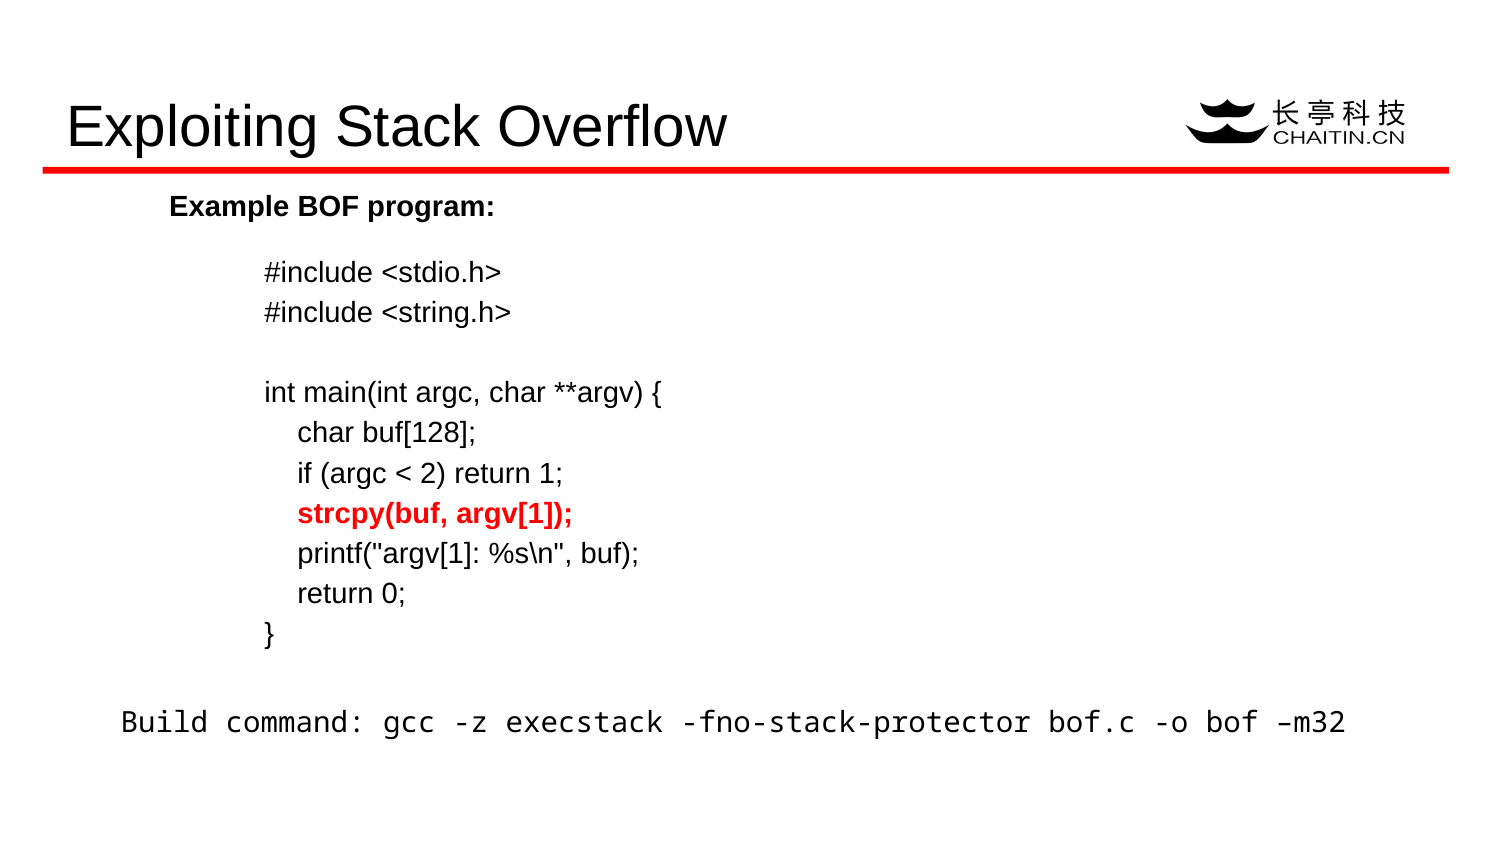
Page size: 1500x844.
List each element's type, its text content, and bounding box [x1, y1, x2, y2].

text_box Build command: gcc -z execstack -fno-stack-protector bof.c -o bof –m32 [105, 683, 1422, 747]
text_box Example BOF program: [154, 183, 564, 226]
title Exploiting Stack Overflow [51, 72, 1449, 167]
text_box #include <stdio.h> #include <string.h> int main(int argc, char **argv) { char buf[128]; if (argc < 2) return 1; strcpy(buf, argv[1]); printf("argv[1]: %s\n", buf); return 0; } [249, 232, 878, 677]
